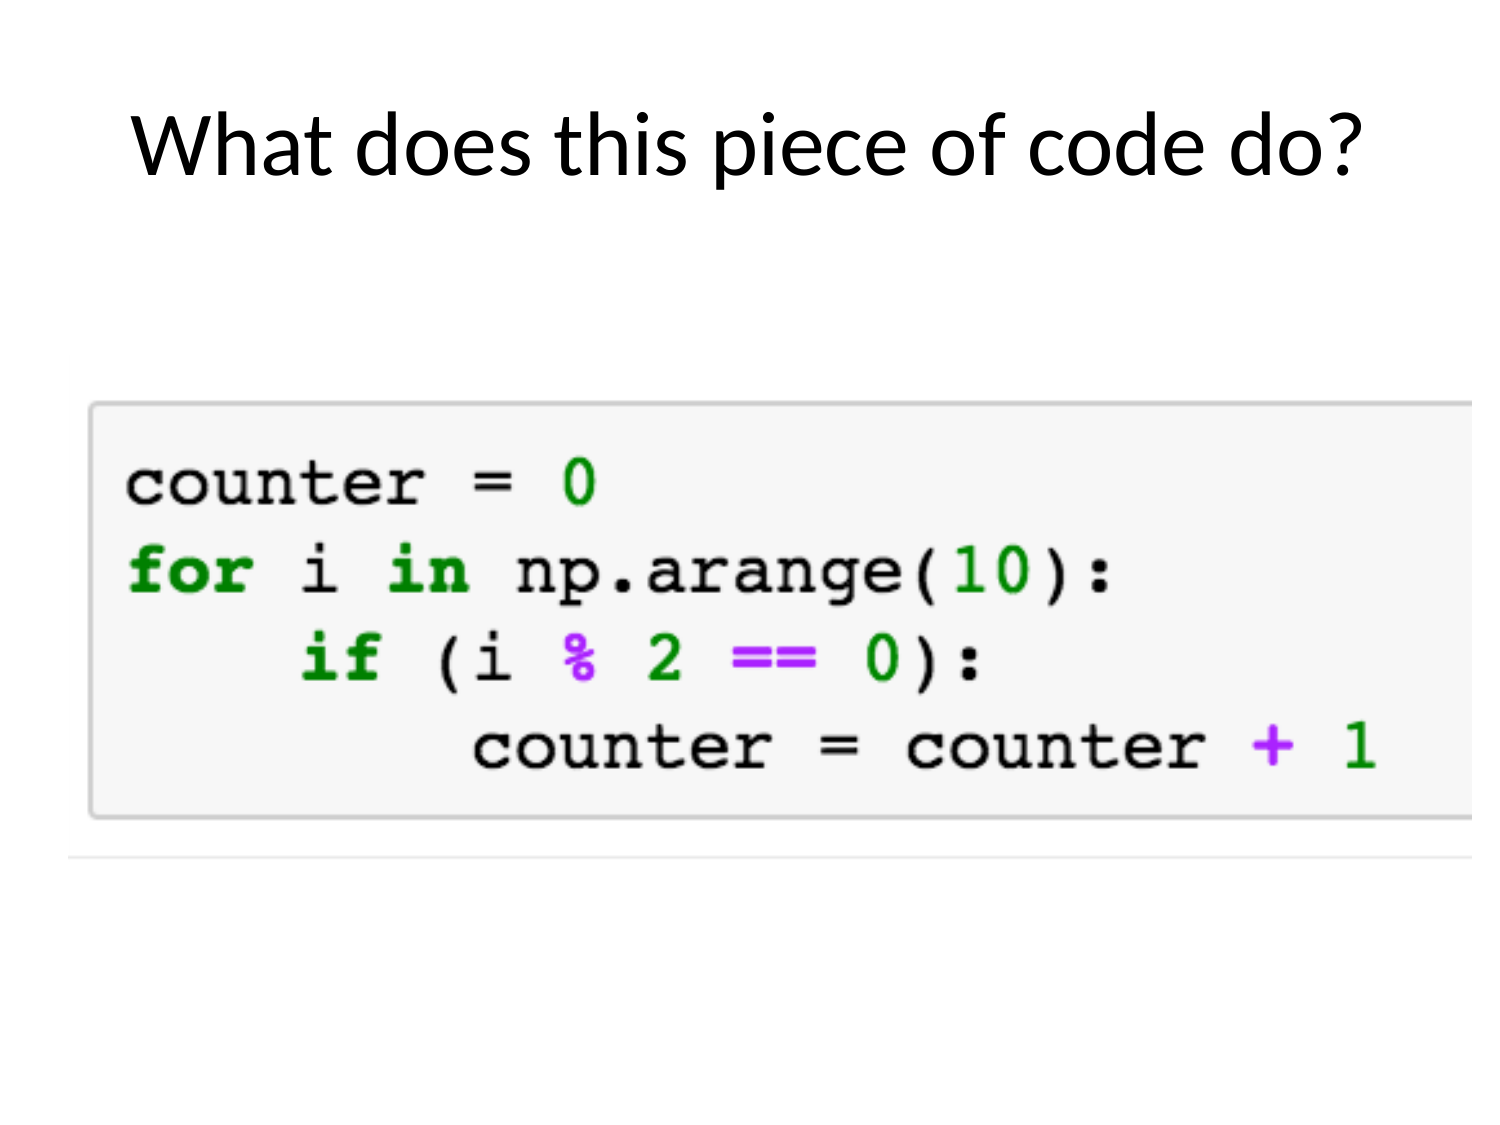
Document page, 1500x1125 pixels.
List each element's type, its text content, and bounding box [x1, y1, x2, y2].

title What does this piece of code do? [75, 45, 1425, 233]
picture [67, 355, 1473, 862]
